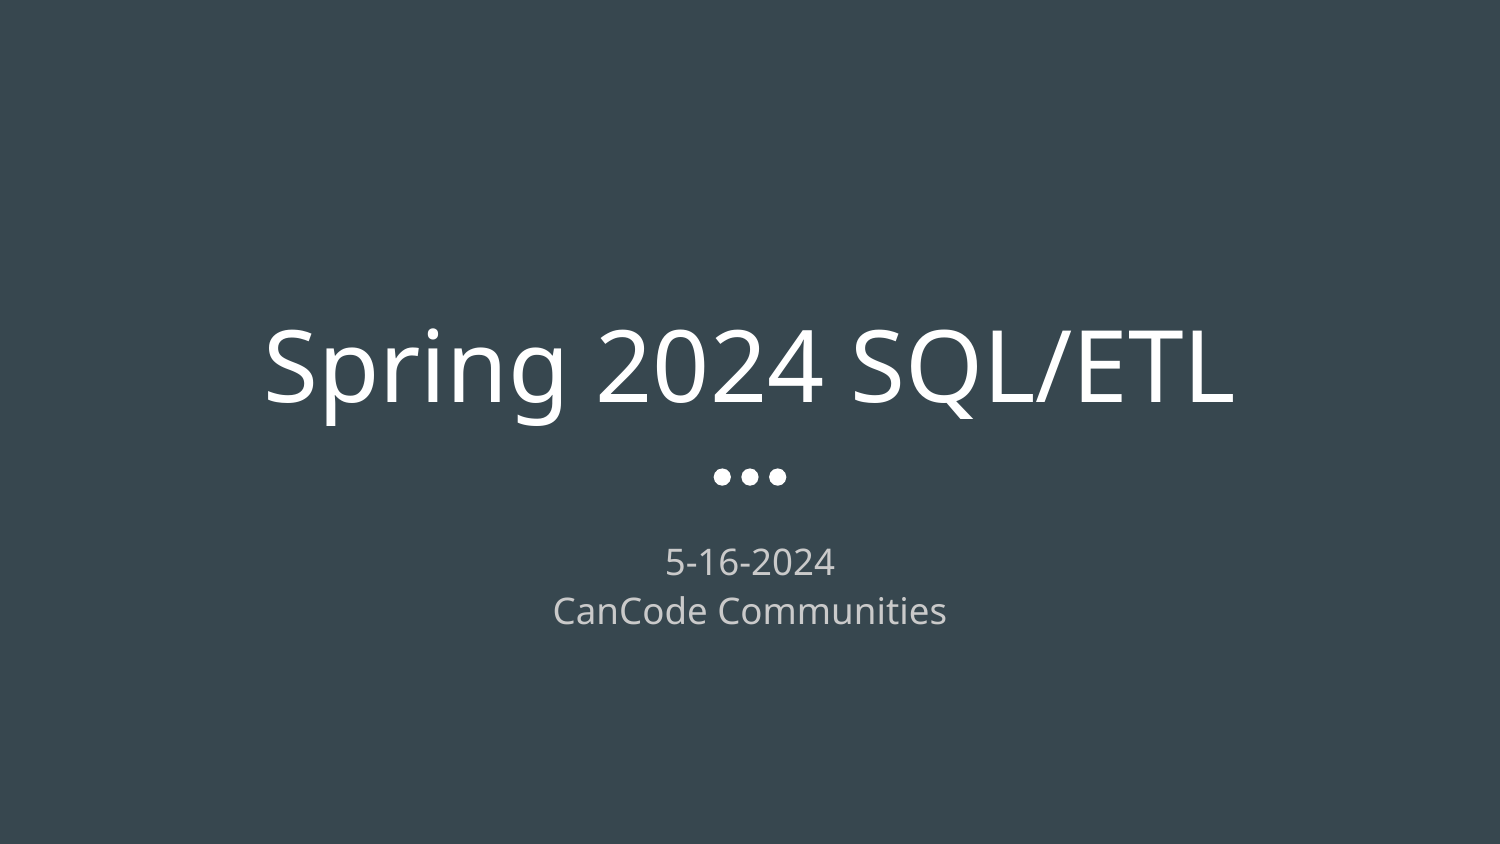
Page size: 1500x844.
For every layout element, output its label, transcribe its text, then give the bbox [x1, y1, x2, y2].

title Spring 2024 SQL/ETL [110, 162, 1390, 447]
subtitle 5-16-2024 CanCode Communities [110, 520, 1390, 651]
